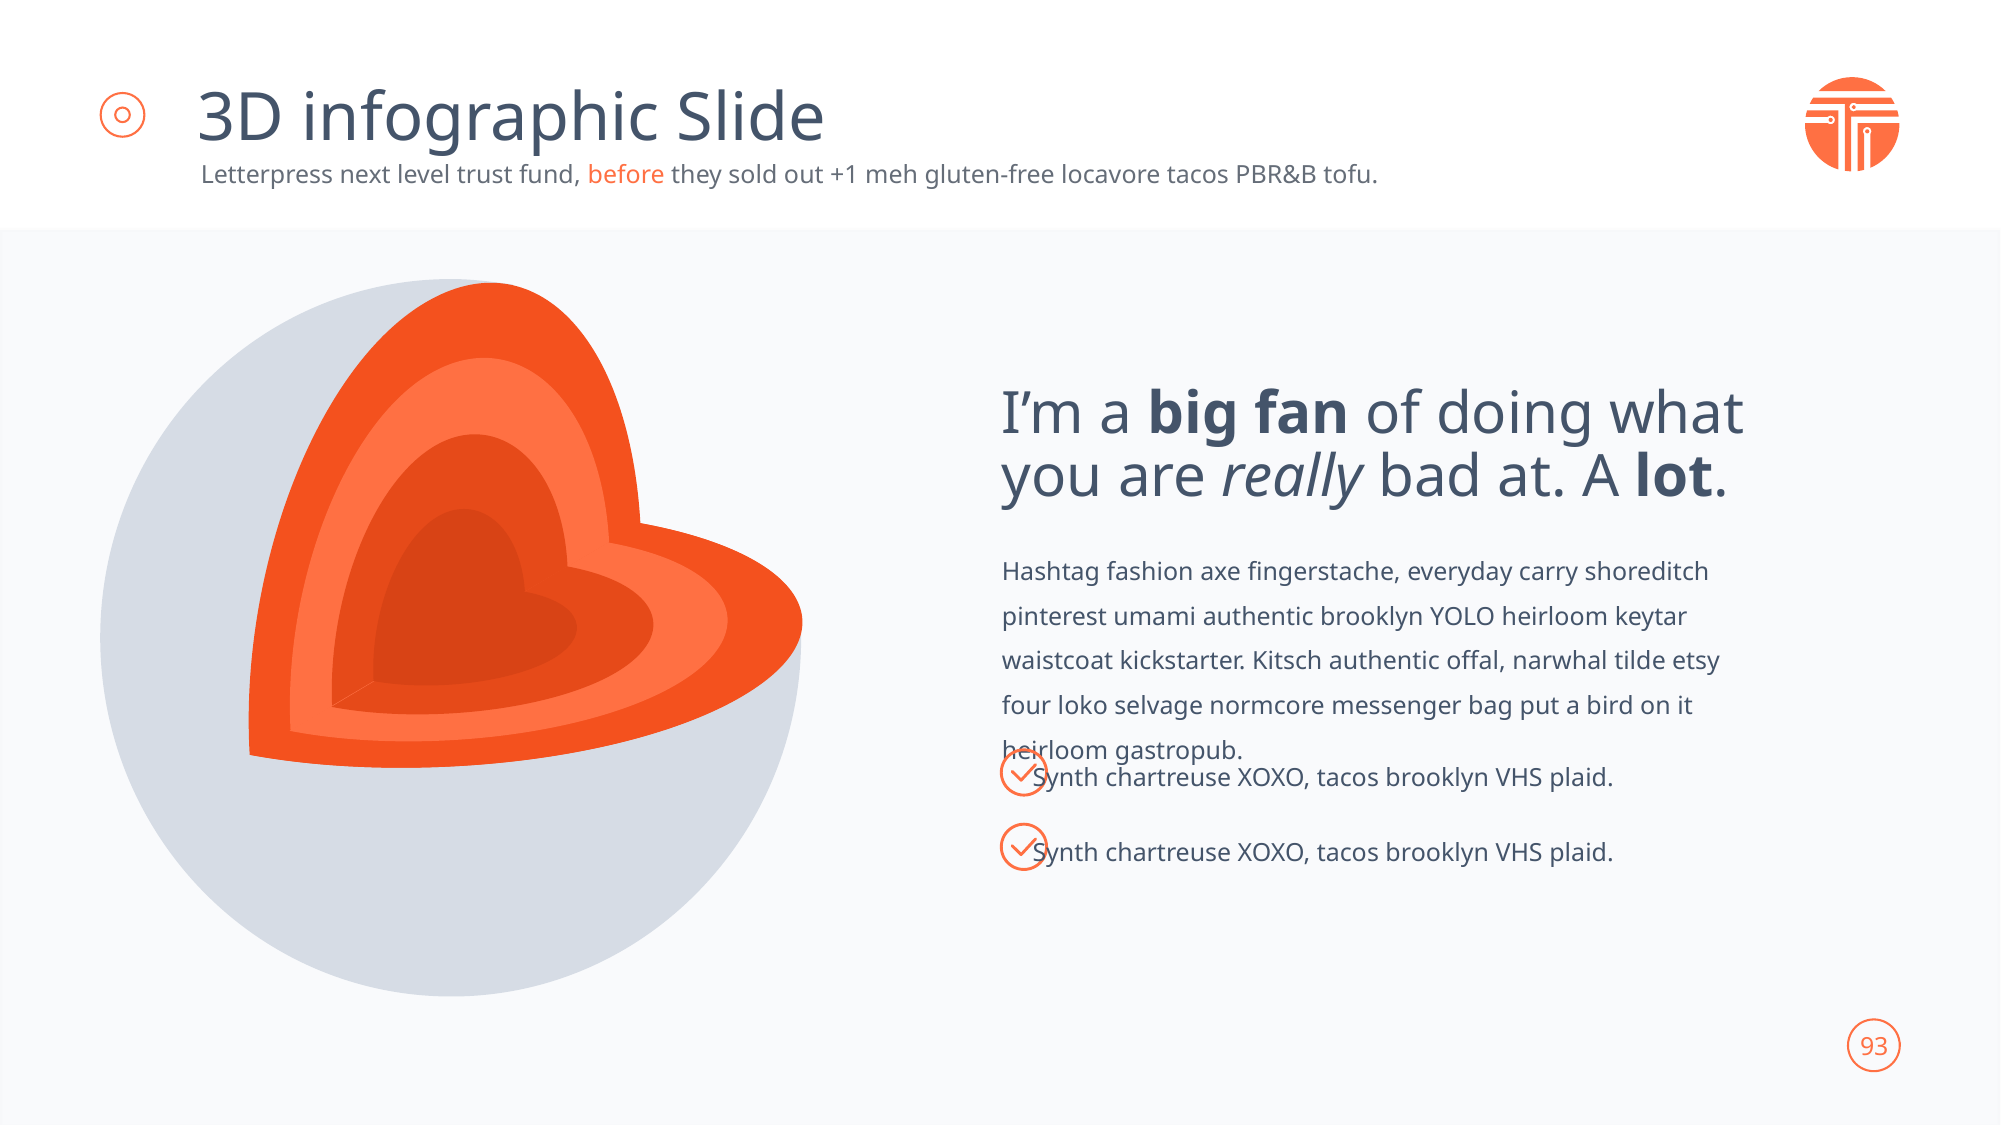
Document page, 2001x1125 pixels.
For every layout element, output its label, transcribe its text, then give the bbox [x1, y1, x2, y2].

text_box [1001, 749, 1047, 796]
text_box Hashtag fashion axe fingerstache, everyday carry shoreditch pinterest umami authentic brooklyn YOLO heirloom keytar waistcoat kickstarter. Kitsch authentic offal, narwhal tilde etsy four loko selvage normcore messenger bag put a bird on it heirloom gastropub. [987, 532, 1786, 773]
text_box Synth chartreuse XOXO, tacos brooklyn VHS plaid. [1017, 819, 1630, 874]
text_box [100, 237, 853, 997]
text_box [1001, 824, 1047, 870]
list Letterpress next level trust fund, before they sold out +1 meh gluten-free locavore tacos PBR&B tofu. [185, 154, 1694, 199]
list 3D infographic Slide [182, 74, 1694, 155]
text_box I’m a big fan of doing what you are really bad at. A lot. [987, 375, 1806, 517]
text_box Synth chartreuse XOXO, tacos brooklyn VHS plaid. [1017, 745, 1630, 799]
